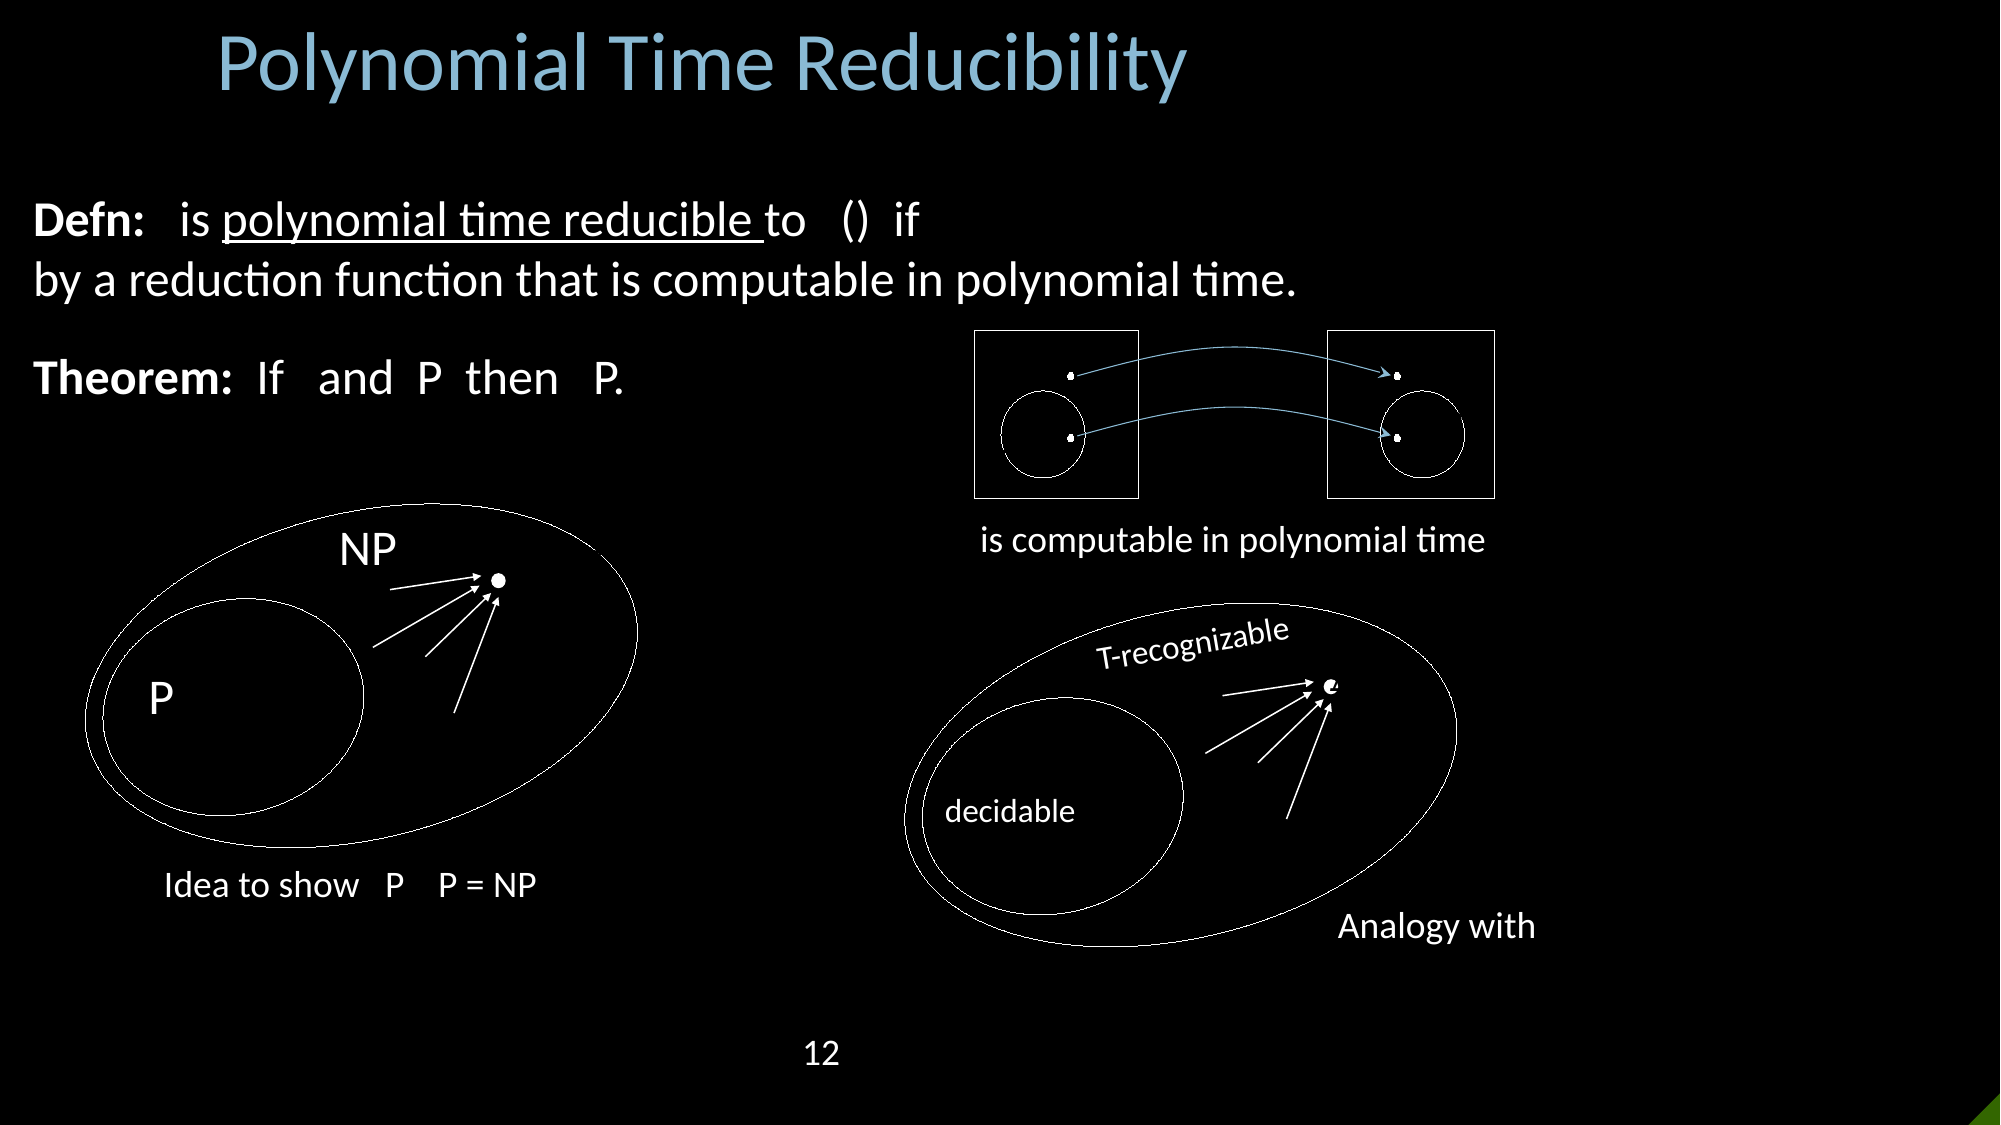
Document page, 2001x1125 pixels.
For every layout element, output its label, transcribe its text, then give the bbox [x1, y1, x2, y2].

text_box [899, 611, 1600, 954]
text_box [947, 330, 1511, 569]
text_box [79, 508, 643, 914]
text_box [1968, 1093, 2000, 1125]
text_box Polynomial Time Reducibility [63, 0, 1342, 115]
text_box 12 [787, 1020, 856, 1081]
